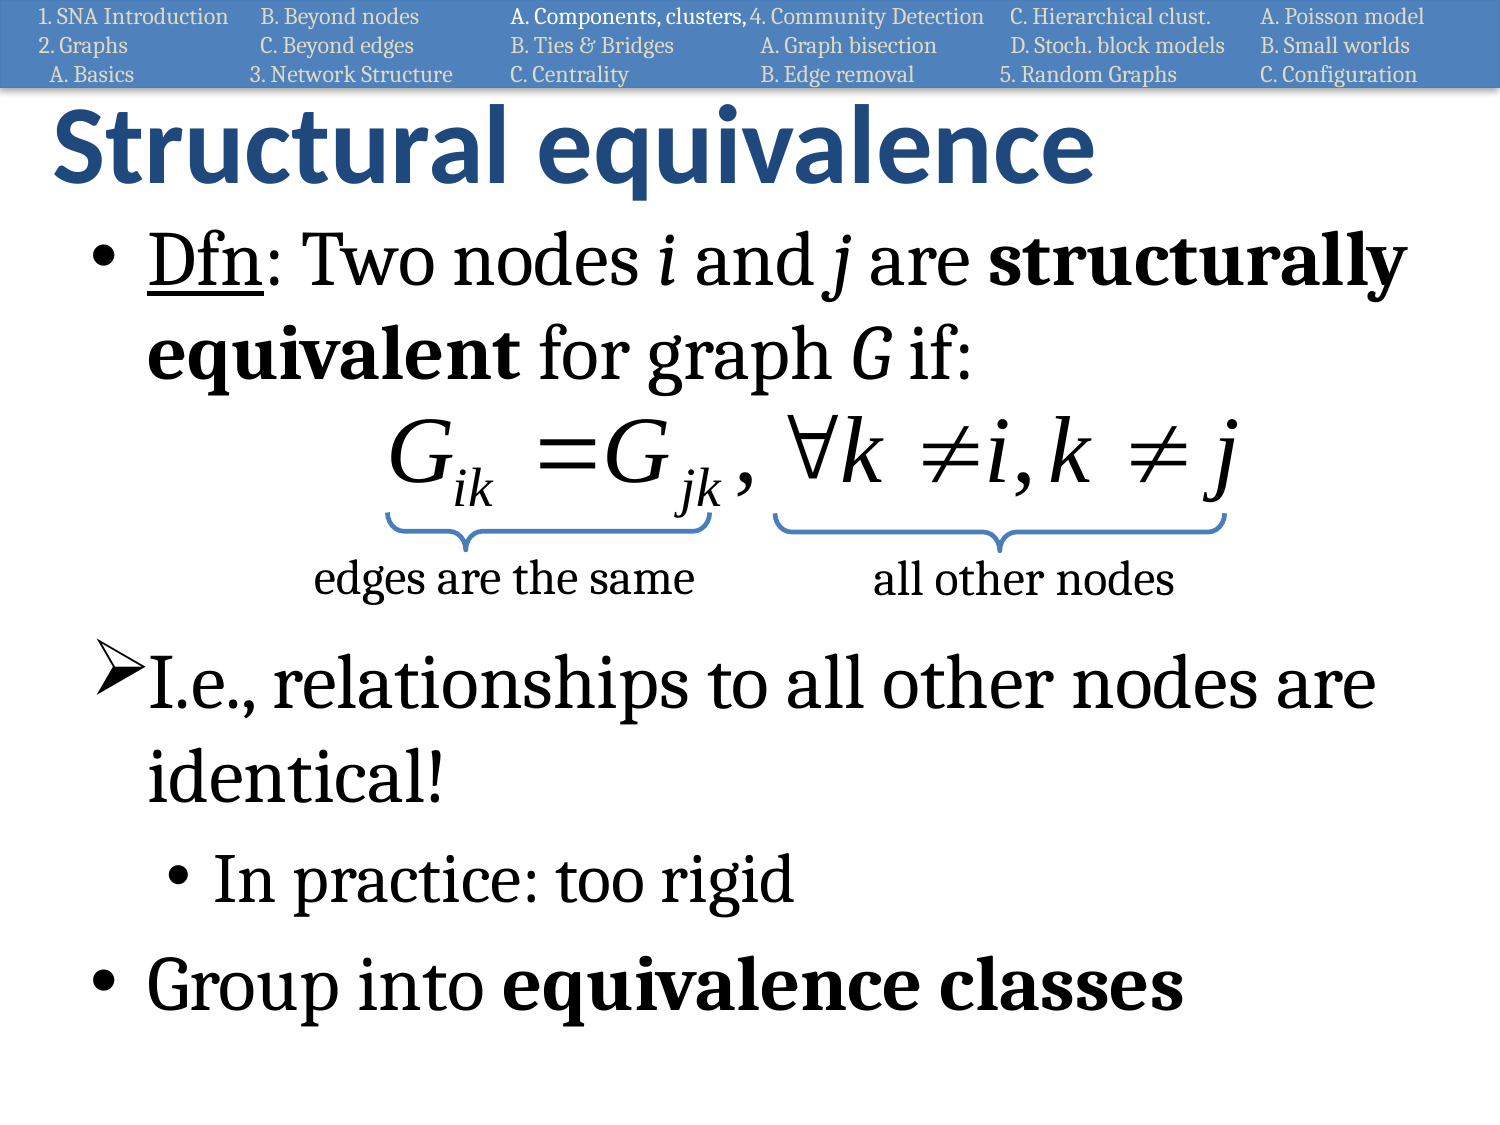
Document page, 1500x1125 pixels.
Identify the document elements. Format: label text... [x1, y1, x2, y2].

text_box 1. SNA Introduction 2. Graphs A. Basics B. Beyond nodes C. Beyond edges 3. Network Structure A. Components, clusters, B. Ties & Bridges C. Centrality 4. Community Detection A. Graph bisection B. Edge removal C. Hierarchical clust. D. Stoch. block models 5. Random Graphs A. Poisson model B. Small worlds C. Configuration [0, 0, 1500, 88]
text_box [774, 512, 1225, 615]
title Structural equivalence [37, 97, 1463, 233]
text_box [374, 387, 1263, 539]
list Dfn: Two nodes i and j are structurally equivalent for graph G if: I.e., relationships to all other nodes are identical! In practice: too rigid Group into equivalence classes [75, 200, 1425, 1125]
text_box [284, 512, 726, 614]
